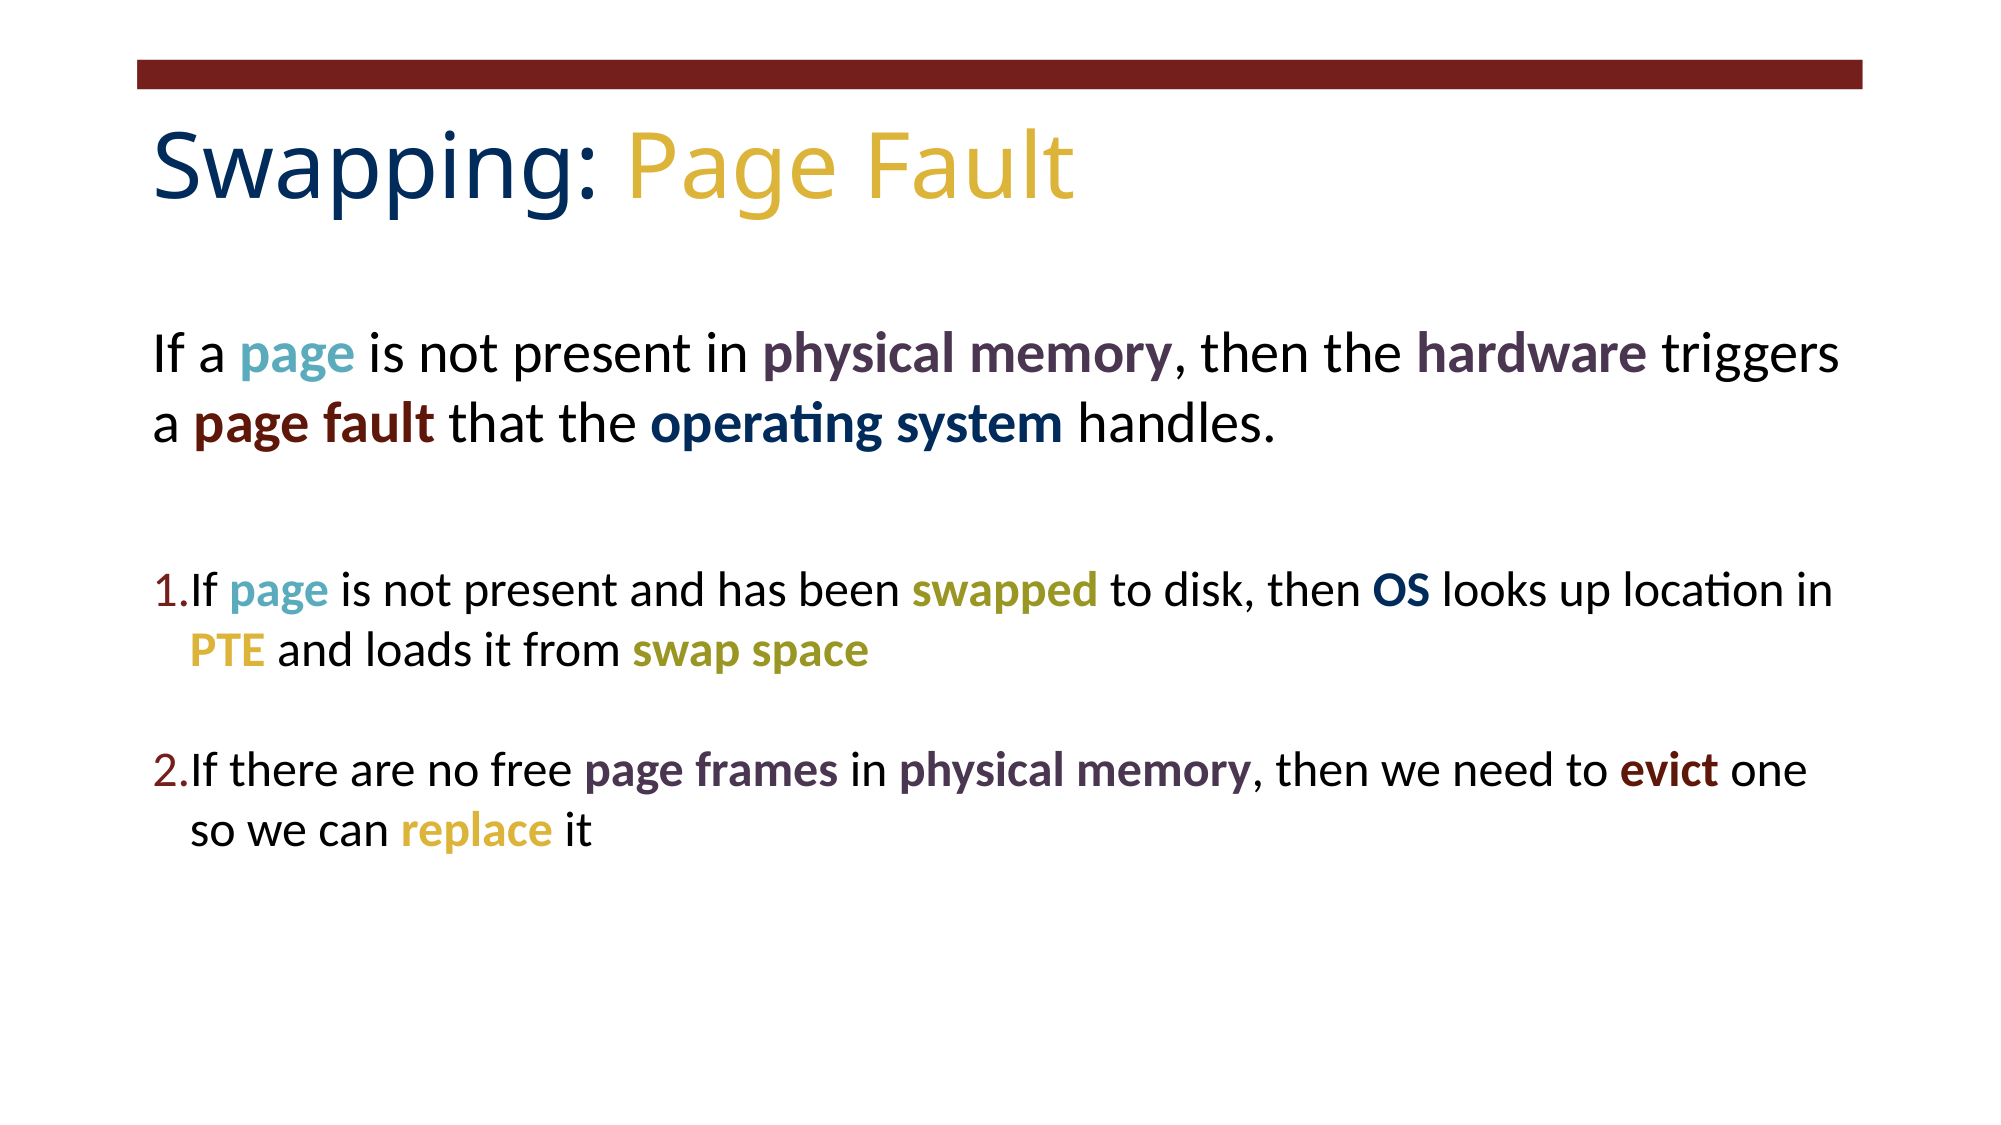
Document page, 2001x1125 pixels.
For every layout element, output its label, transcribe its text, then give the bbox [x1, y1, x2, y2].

title Swapping: Page Fault [137, 59, 1863, 278]
list If a page is not present in physical memory, then the hardware triggers a page fault that the operating system handles. If page is not present and has been swapped to disk, then OS looks up location in PTE and loads it from swap space If there are no free page frames in physical memory, then we need to evict one so we can replace it [137, 299, 1863, 1103]
